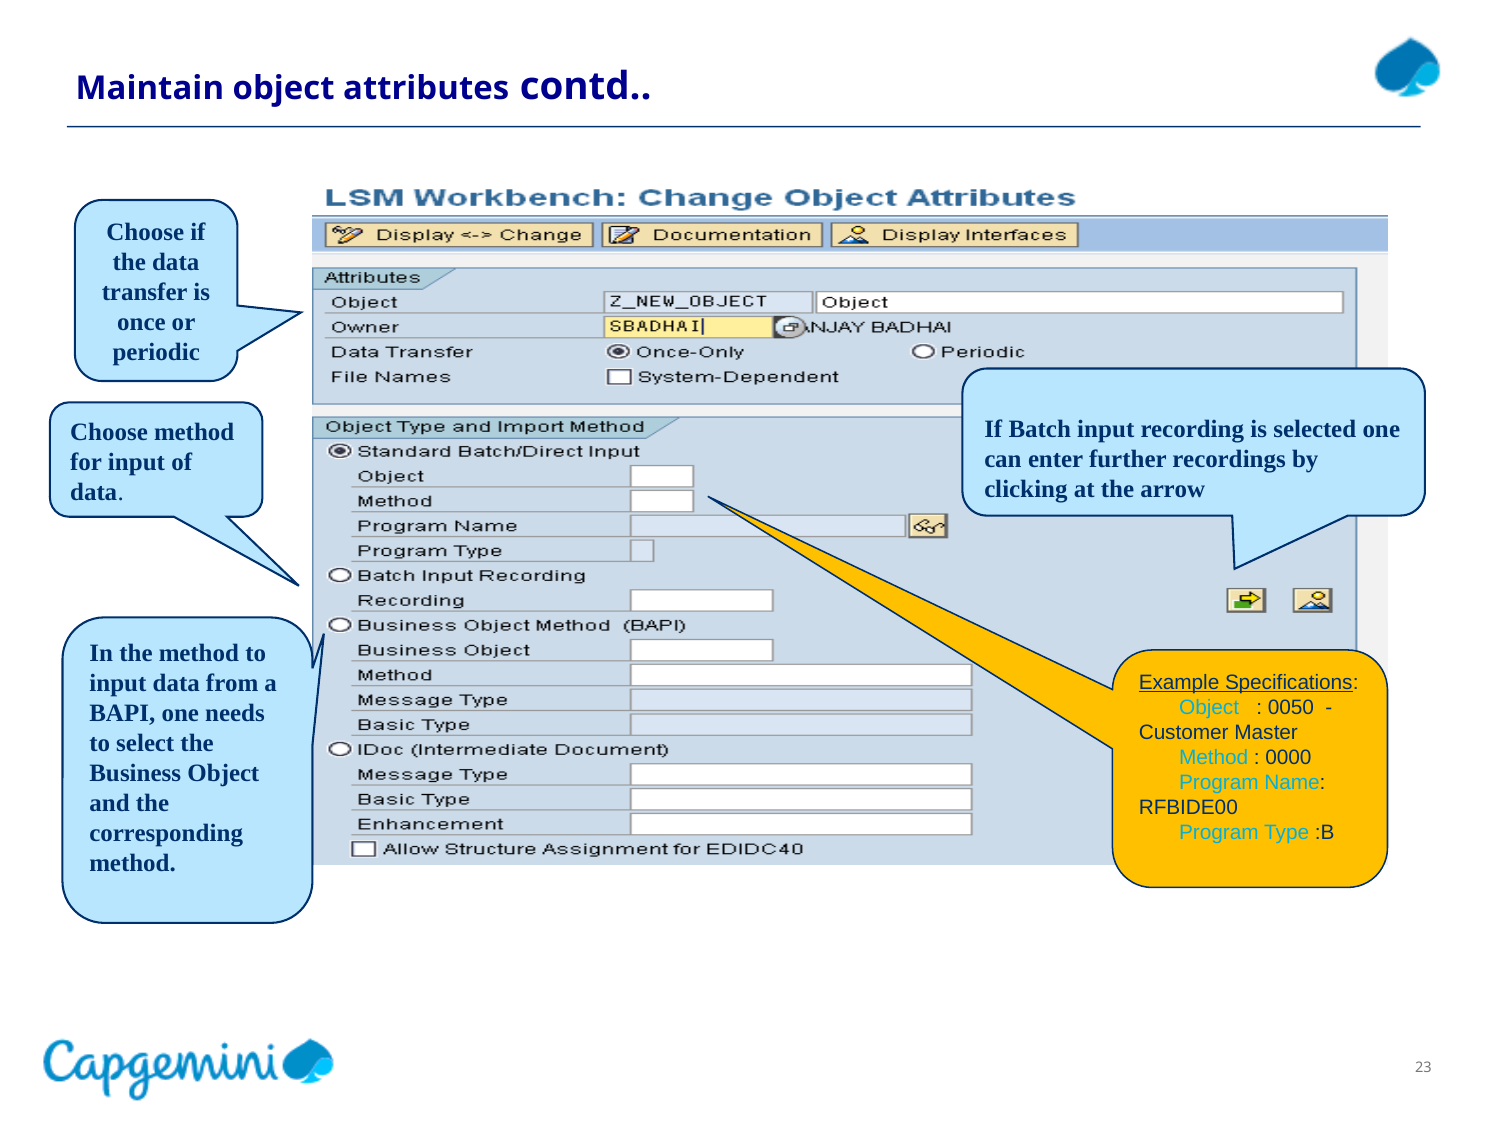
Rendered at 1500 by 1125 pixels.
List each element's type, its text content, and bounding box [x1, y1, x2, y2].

picture [1337, 11, 1464, 126]
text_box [49, 187, 1451, 951]
picture [32, 1012, 371, 1119]
title Maintain object attributes contd.. [37, 24, 1332, 116]
